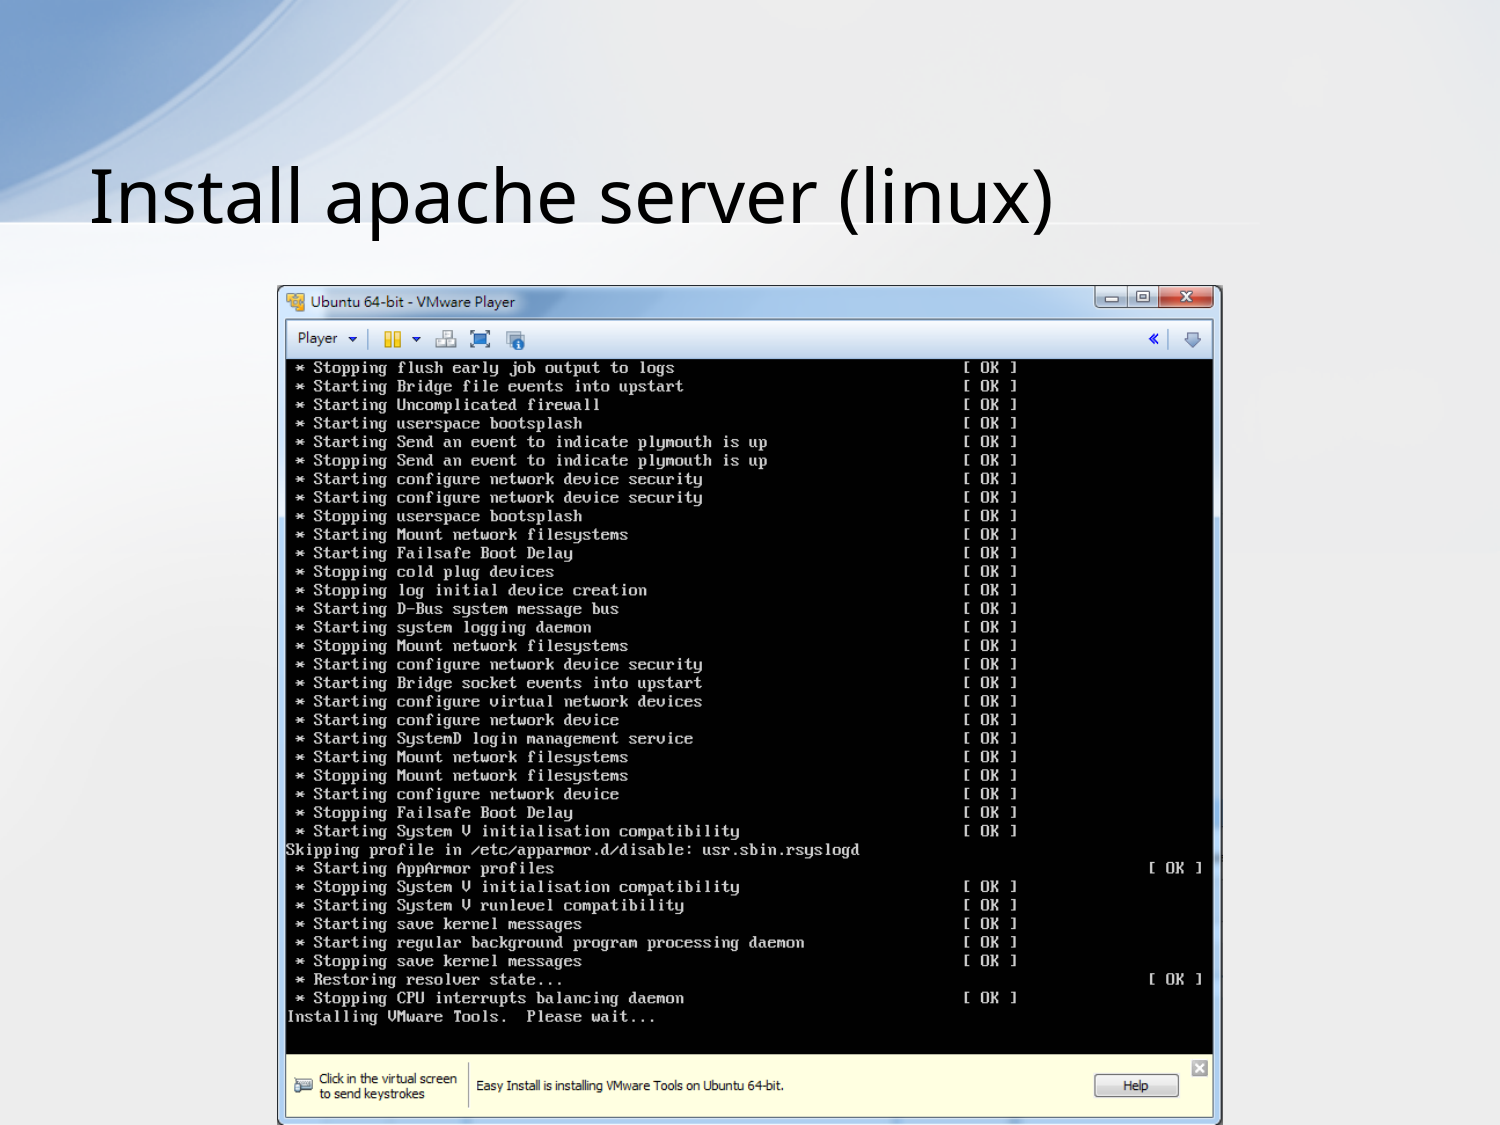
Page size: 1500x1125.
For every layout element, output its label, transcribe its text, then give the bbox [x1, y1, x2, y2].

picture [0, 0, 1500, 1125]
title Install apache server (linux) [75, 58, 1425, 247]
